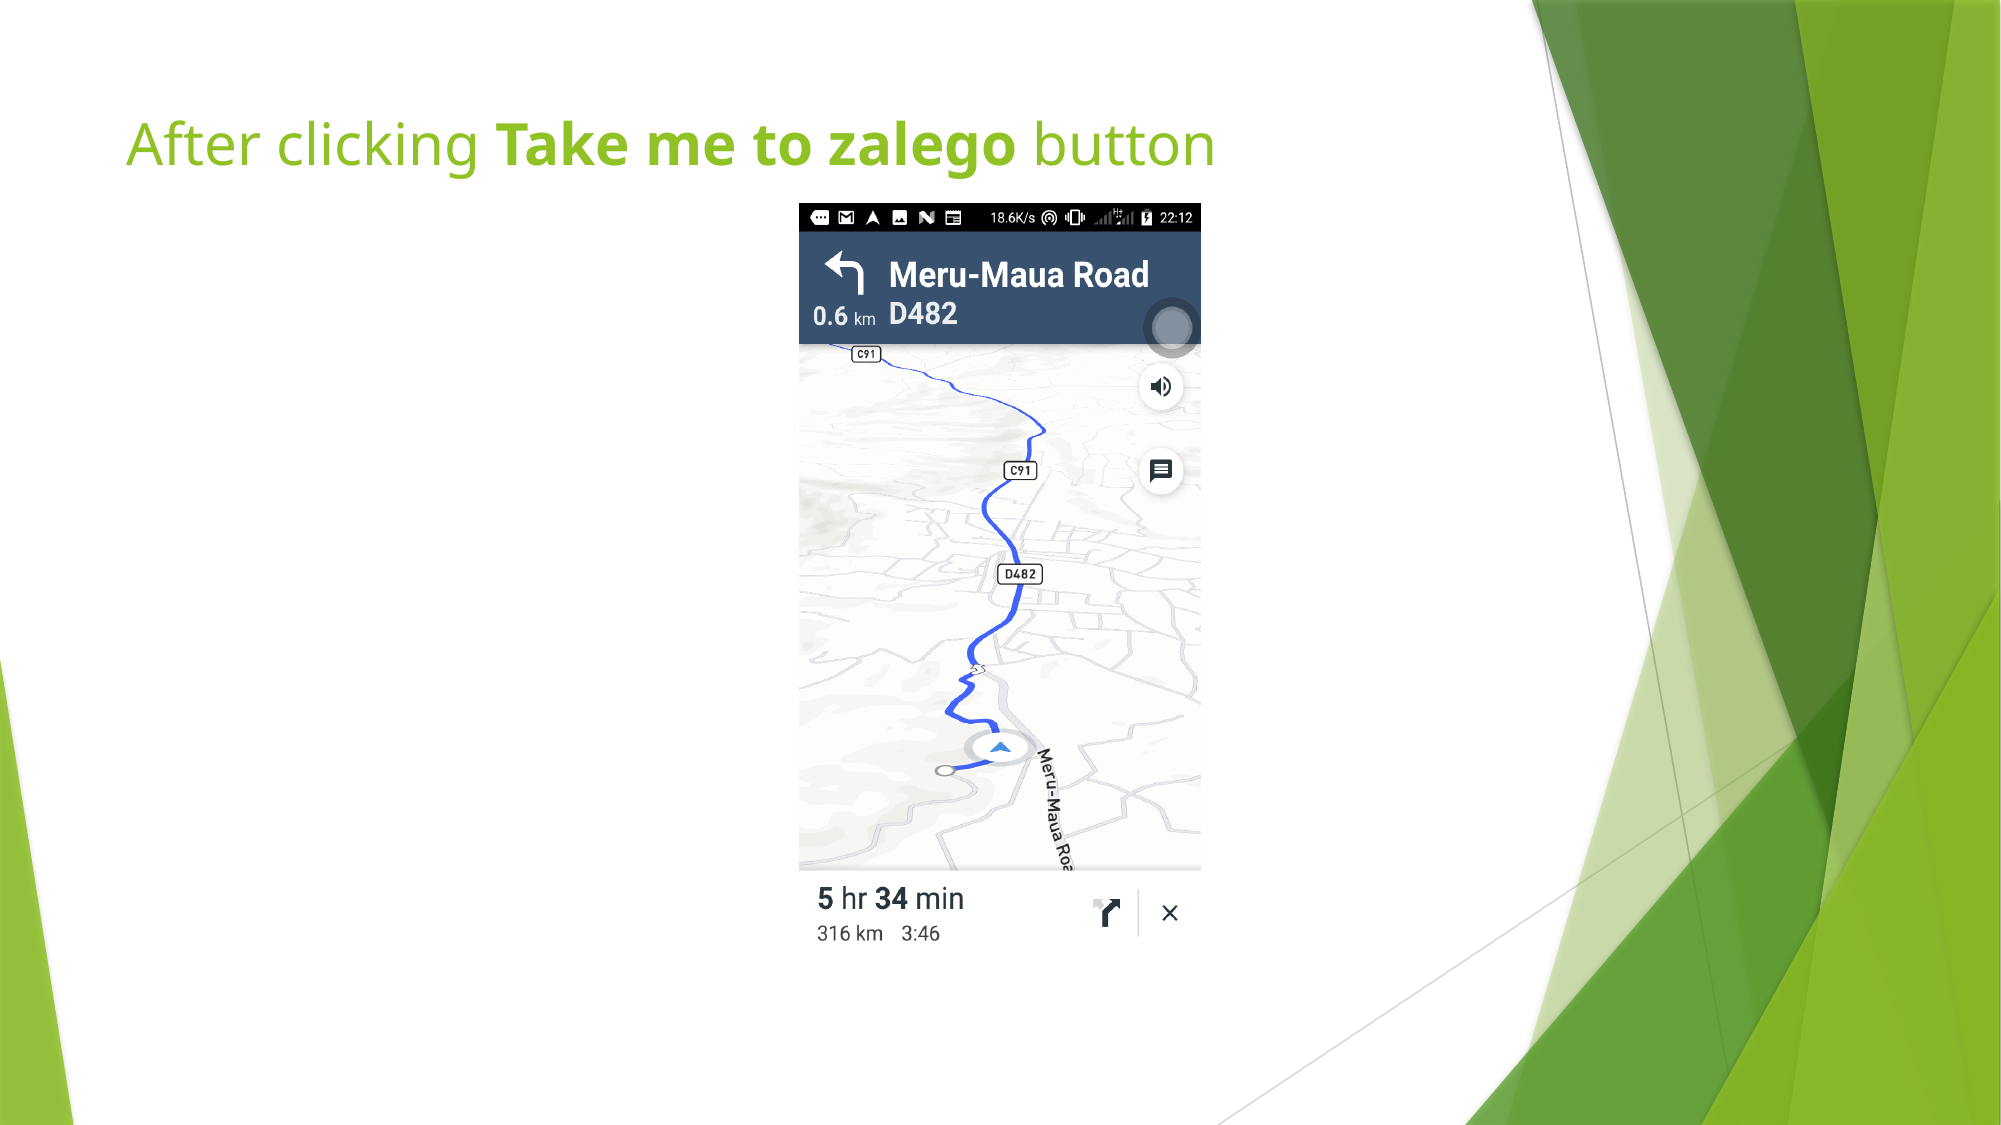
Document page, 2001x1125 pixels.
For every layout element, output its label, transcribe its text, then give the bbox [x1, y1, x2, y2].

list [798, 202, 1202, 956]
title After clicking Take me to zalego button [111, 99, 1522, 317]
